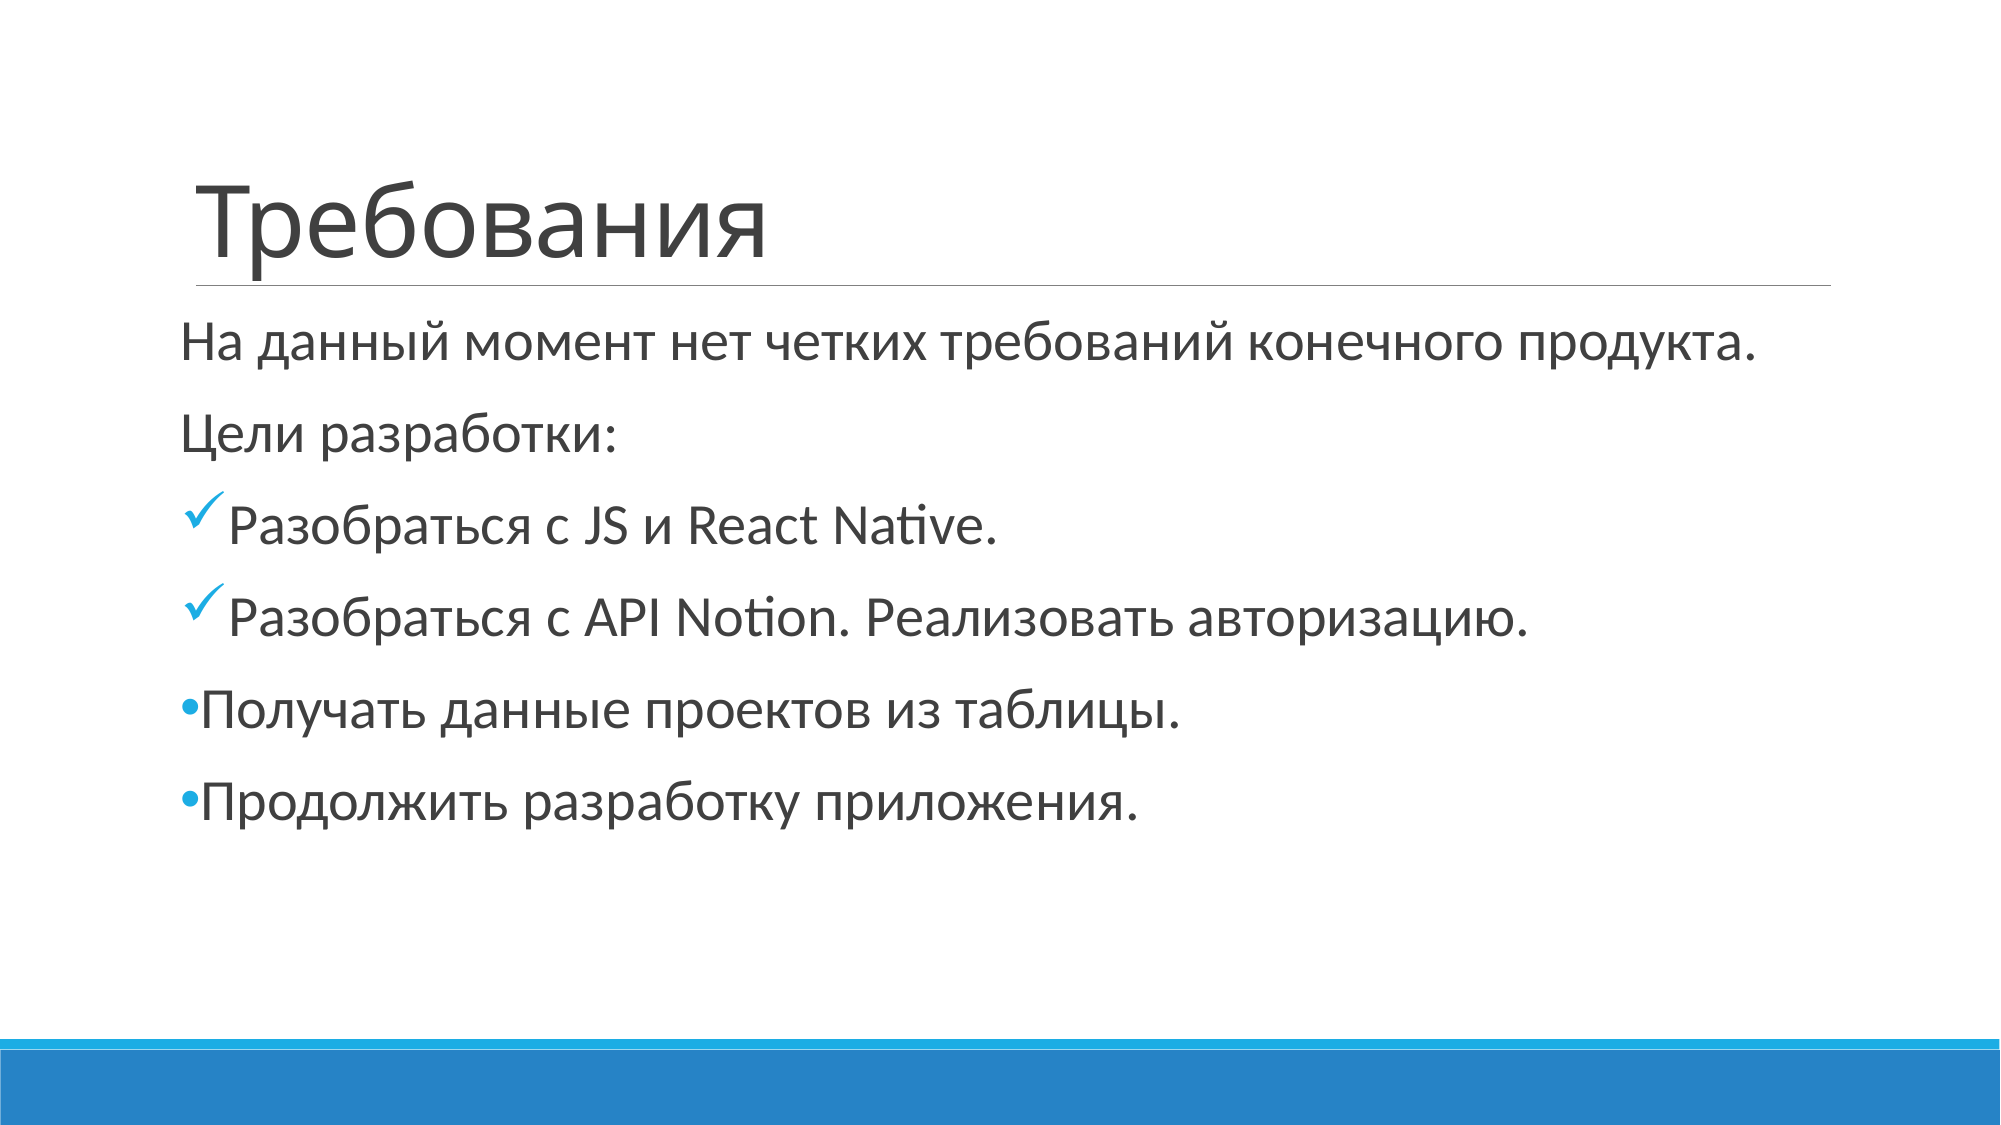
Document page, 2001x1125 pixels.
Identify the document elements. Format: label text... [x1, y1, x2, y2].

title Требования [180, 47, 1830, 285]
list На данный момент нет четких требований конечного продукта. Цели разработки: Разобраться с JS и React Native. Разобраться c API Notion. Реализовать авторизацию. Получать данные проектов из таблицы. Продолжить разработку приложения. [180, 302, 1830, 963]
